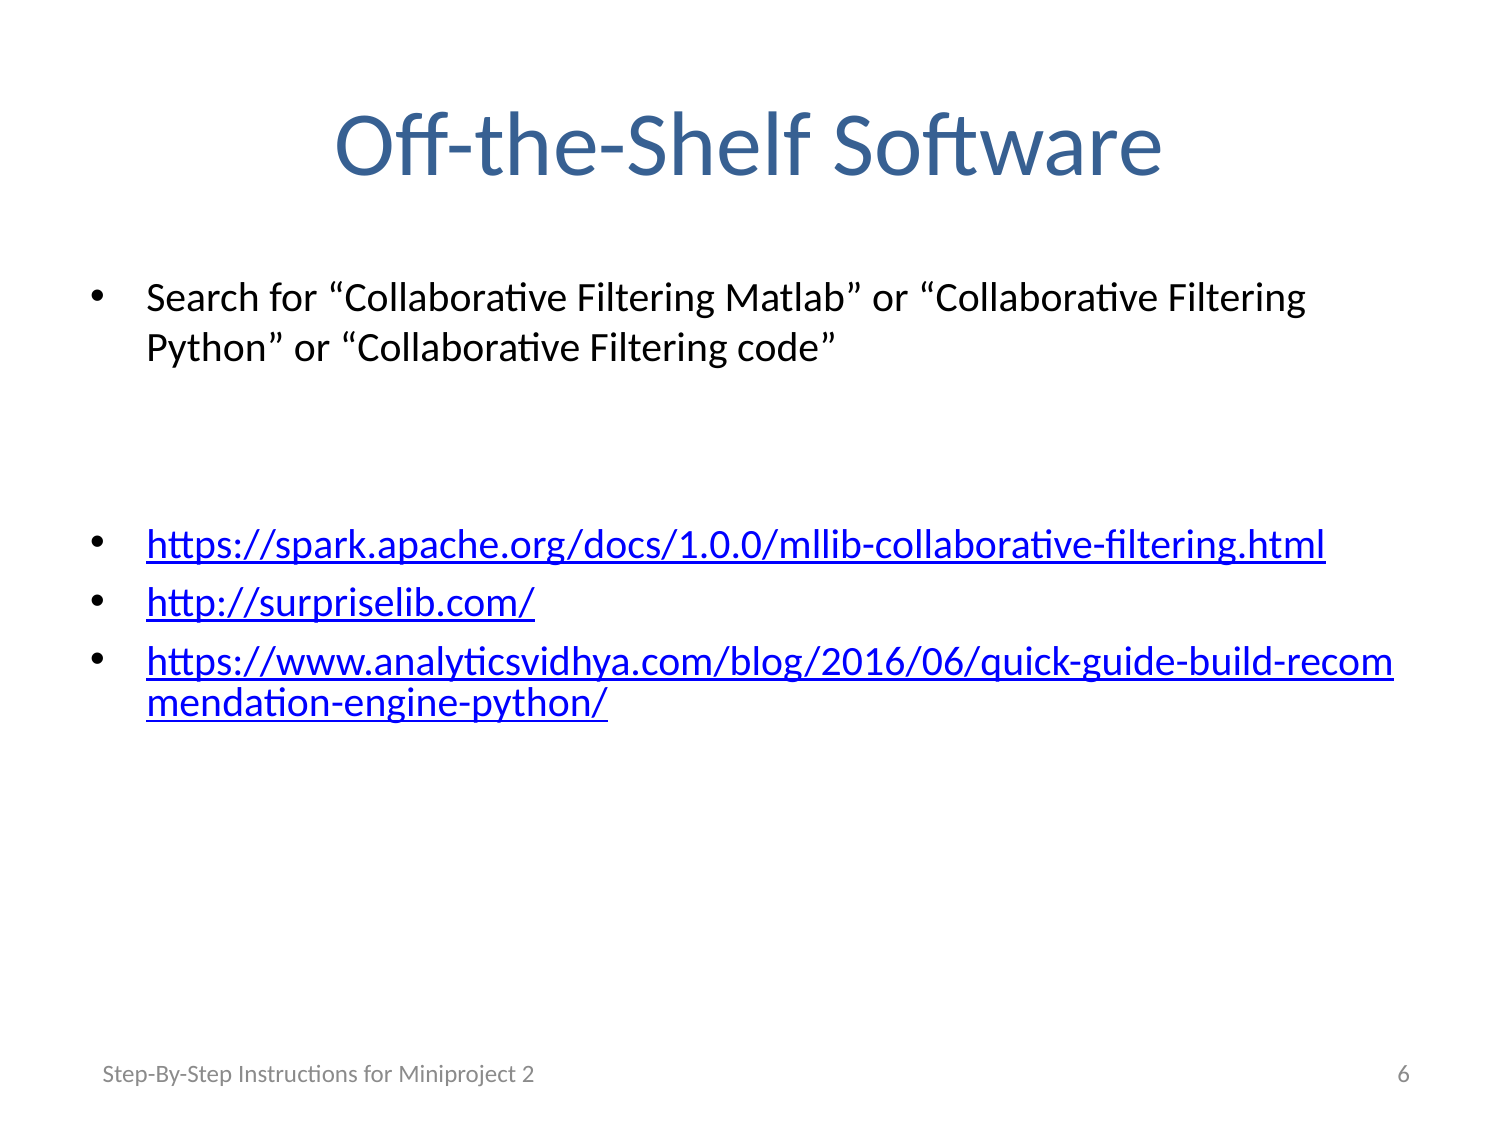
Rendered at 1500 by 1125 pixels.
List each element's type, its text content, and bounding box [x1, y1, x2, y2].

list Search for “Collaborative Filtering Matlab” or “Collaborative Filtering Python” or “Collaborative Filtering code” https://spark.apache.org/docs/1.0.0/mllib-collaborative-filtering.html http://surpriselib.com/ https://www.analyticsvidhya.com/blog/2016/06/quick-guide-build-recommendation-engine-python/ [75, 262, 1425, 1005]
slide_number 6 [1074, 1042, 1425, 1103]
footer Step-By-Step Instructions for Miniproject 2 [75, 1042, 564, 1103]
title Off-the-Shelf Software [75, 45, 1425, 233]
